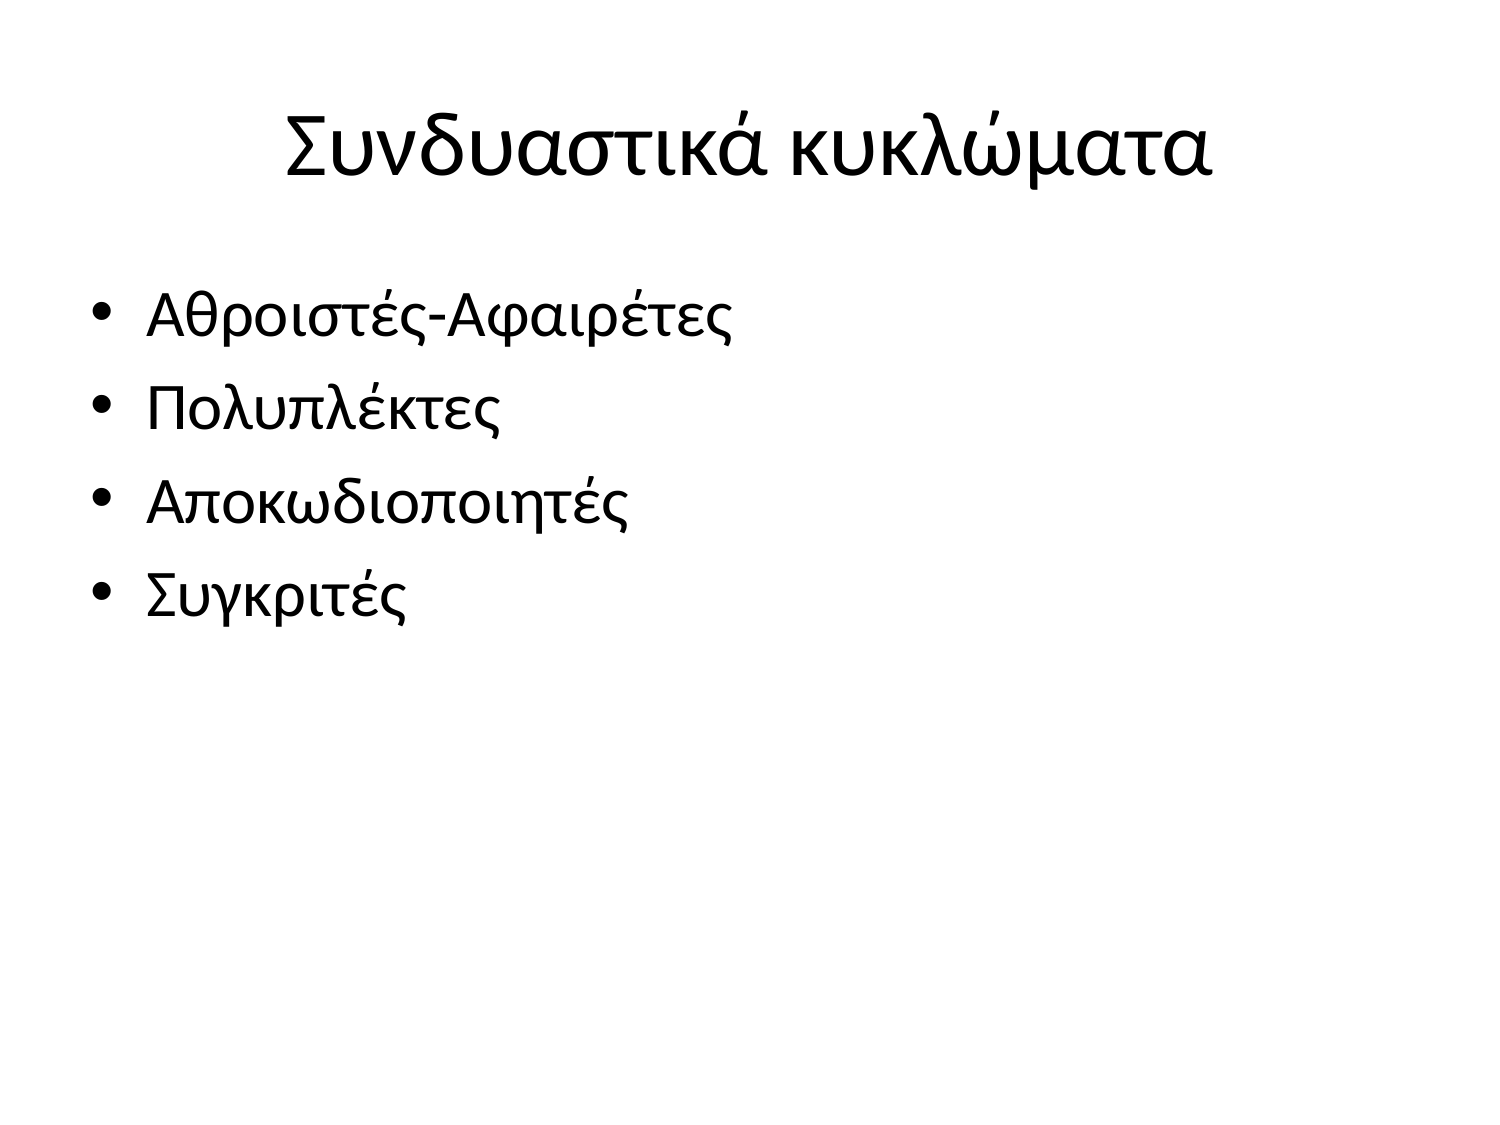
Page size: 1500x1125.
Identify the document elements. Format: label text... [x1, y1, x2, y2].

list Αθροιστές-Αφαιρέτες Πολυπλέκτες Αποκωδιοποιητές Συγκριτές [75, 262, 1425, 1005]
title Συνδυαστικά κυκλώματα [75, 45, 1425, 233]
